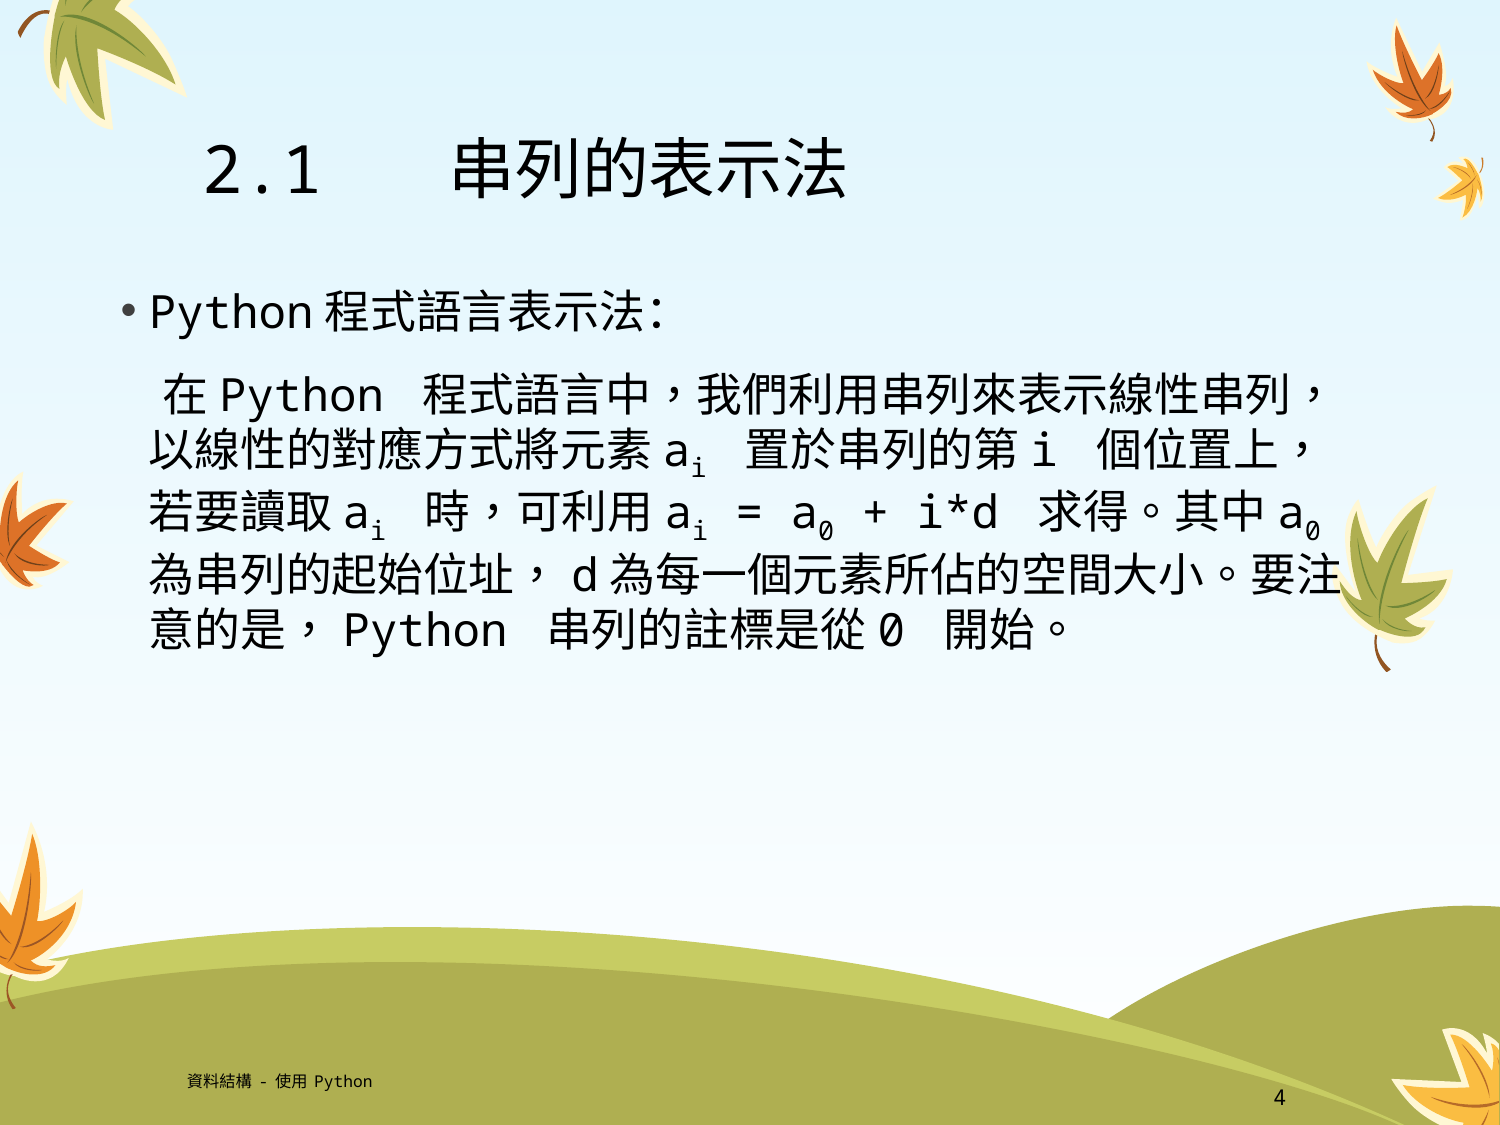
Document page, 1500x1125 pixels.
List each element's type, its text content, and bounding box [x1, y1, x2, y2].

title 2.1 串列的表示法 [187, 12, 1312, 216]
footer 資料結構-使用Python [171, 1065, 1031, 1105]
slide_number 4 [1222, 1082, 1302, 1122]
list Python程式語言表示法： 在Python 程式語言中，我們利用串列來表示線性串列，以線性的對應方式將元素ai 置於串列的第i 個位置上，若要讀取ai 時，可利用ai = a0 + i*d 求得。其中a0 為串列的起始位址，d為每一個元素所佔的空間大小。要注意的是，Python 串列的註標是從0 開始。 [99, 275, 1375, 975]
